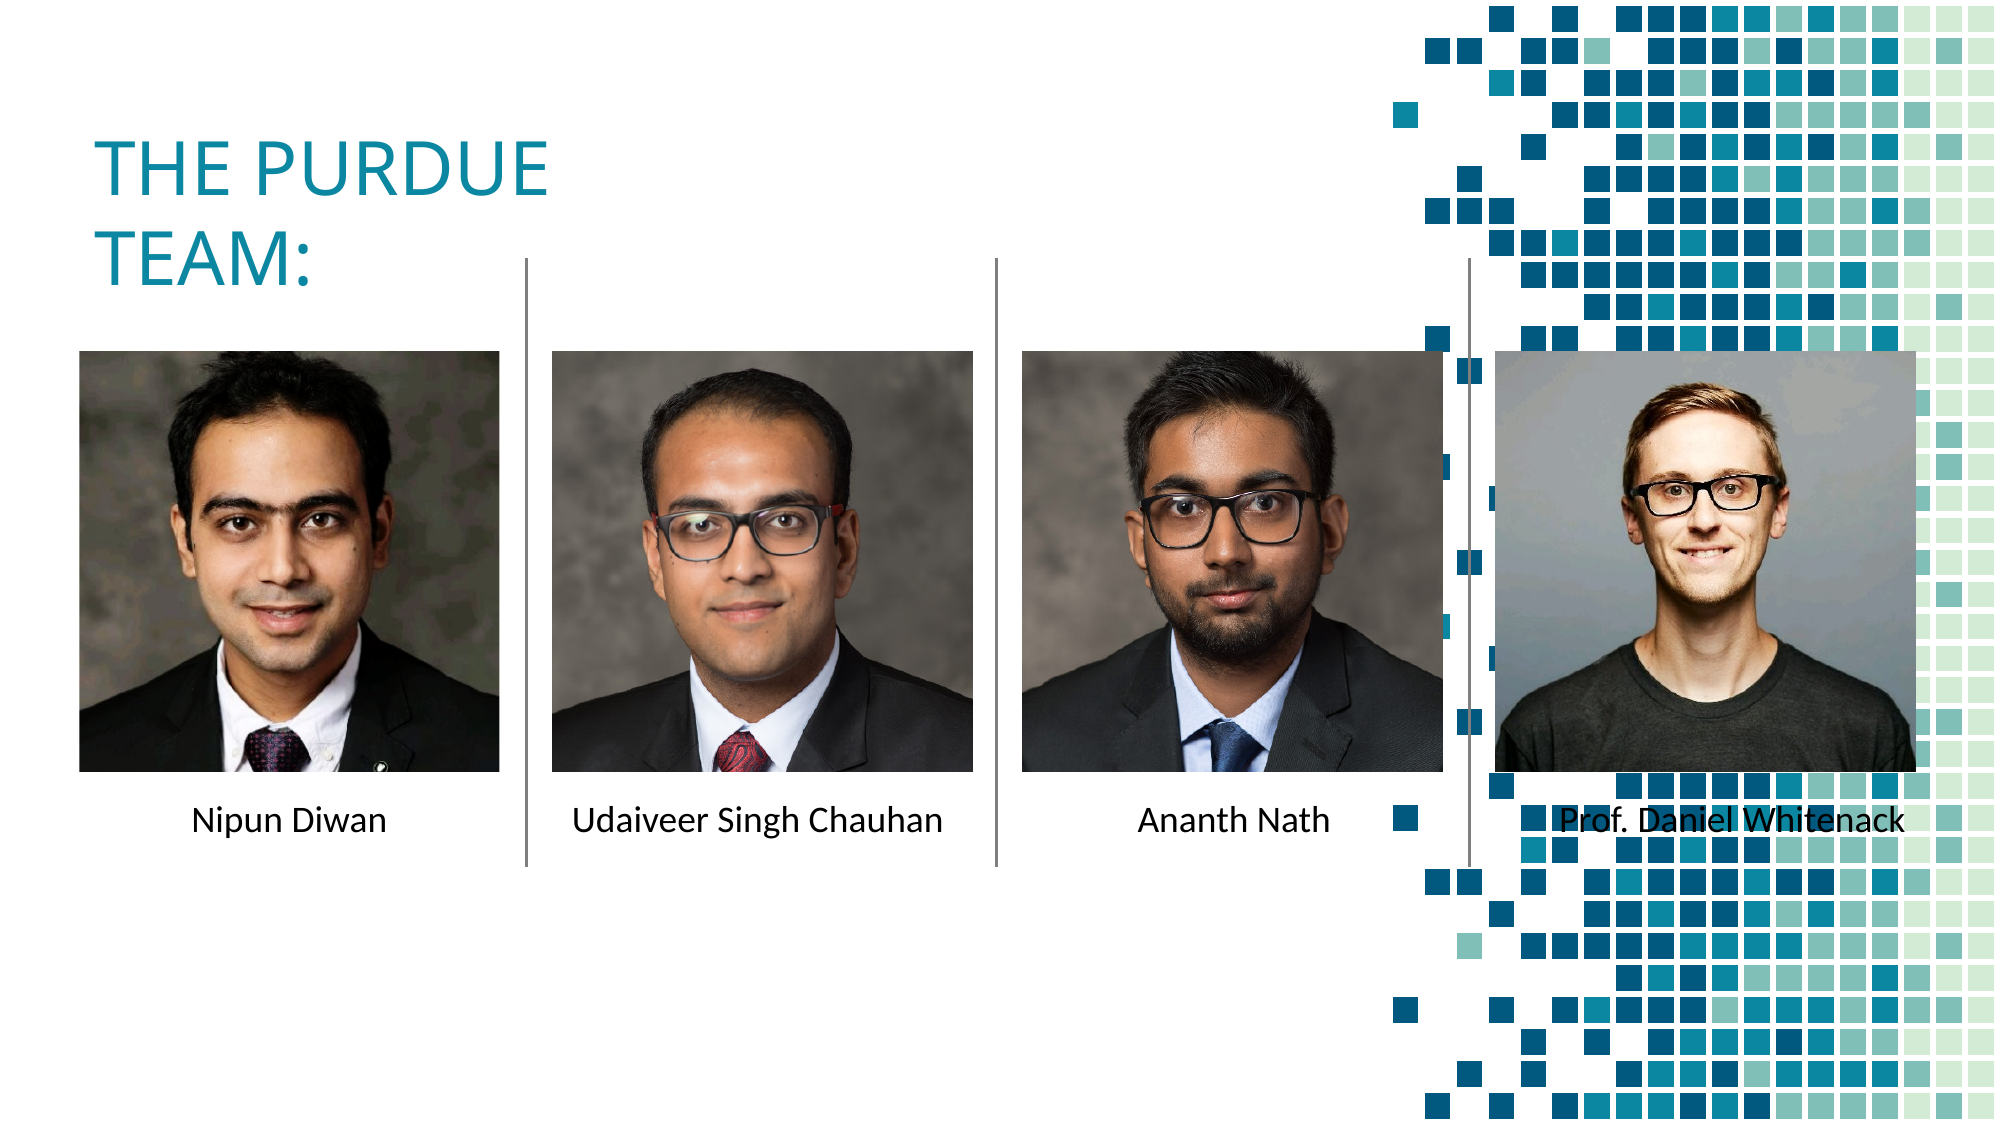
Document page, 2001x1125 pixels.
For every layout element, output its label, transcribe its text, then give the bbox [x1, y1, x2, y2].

picture [552, 351, 973, 772]
text_box Prof. Daniel Whitenack [1522, 787, 1943, 848]
text_box THE PURDUE TEAM: [79, 113, 732, 308]
picture [1495, 351, 1916, 772]
text_box Udaiveer Singh Chauhan [547, 787, 968, 848]
text_box Ananth Nath [1024, 787, 1445, 848]
text_box Nipun Diwan [79, 787, 500, 848]
picture [1022, 351, 1443, 772]
picture [79, 351, 500, 772]
